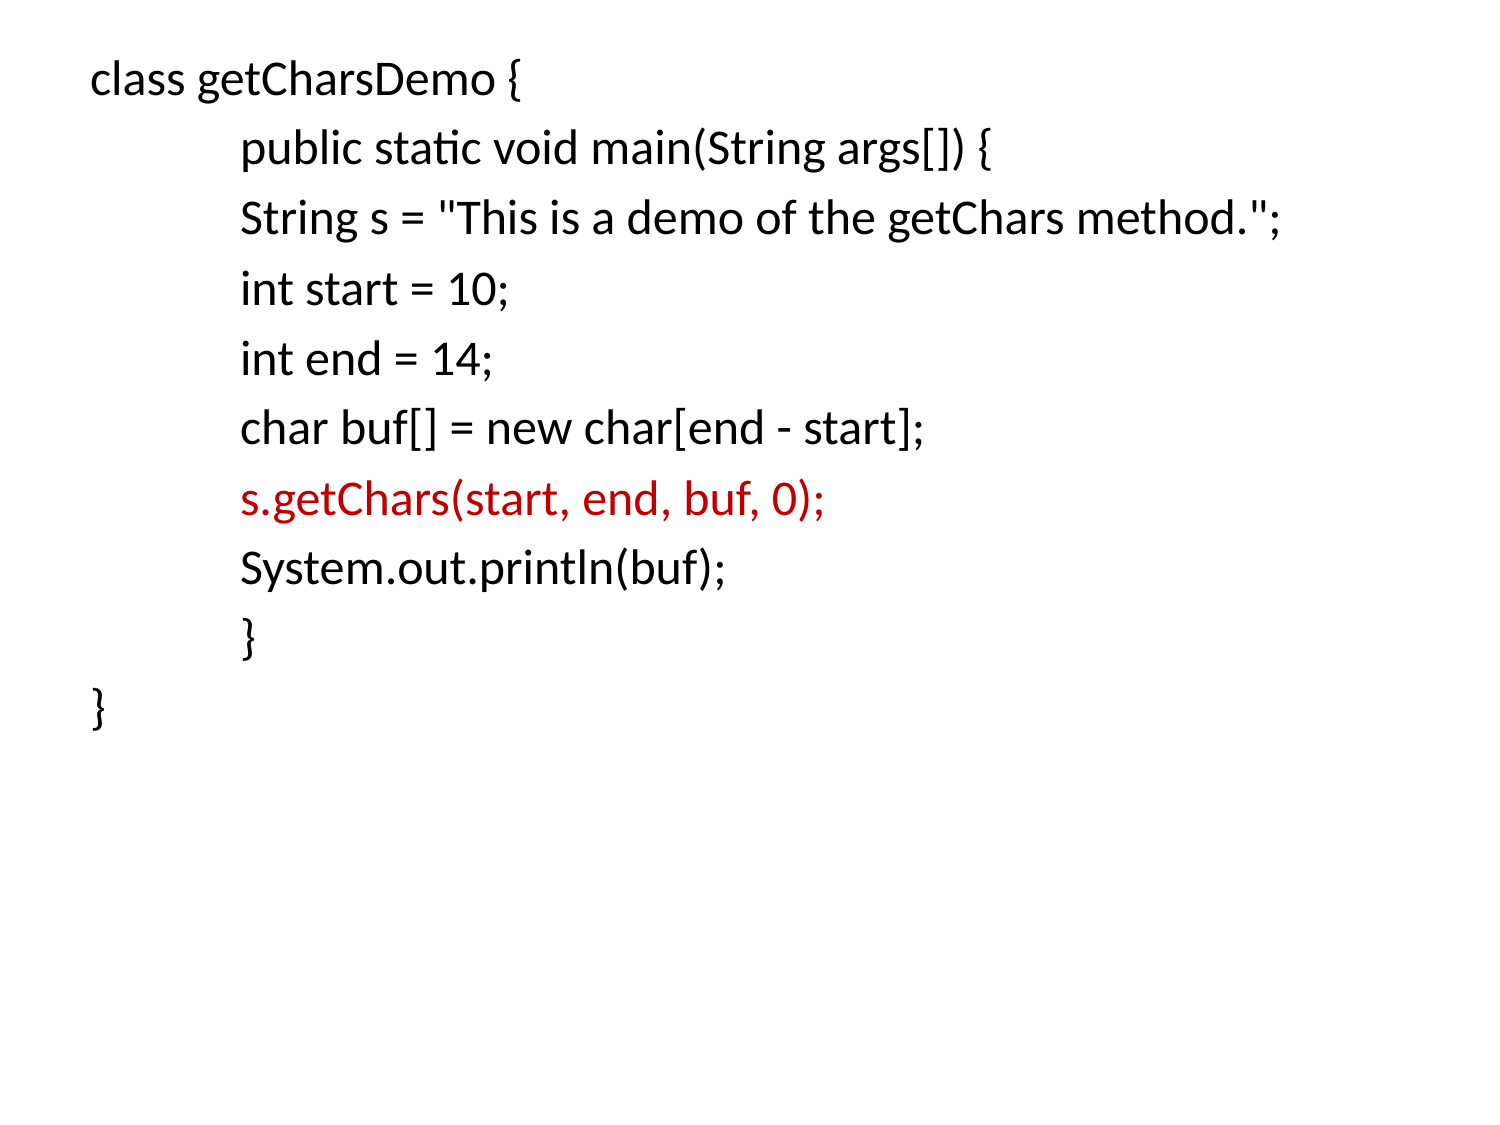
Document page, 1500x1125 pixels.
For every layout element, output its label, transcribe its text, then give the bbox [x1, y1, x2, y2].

list class getCharsDemo { public static void main(String args[]) { String s = "This is a demo of the getChars method."; int start = 10; int end = 14; char buf[] = new char[end - start]; s.getChars(start, end, buf, 0); System.out.println(buf); } } [75, 37, 1425, 1005]
